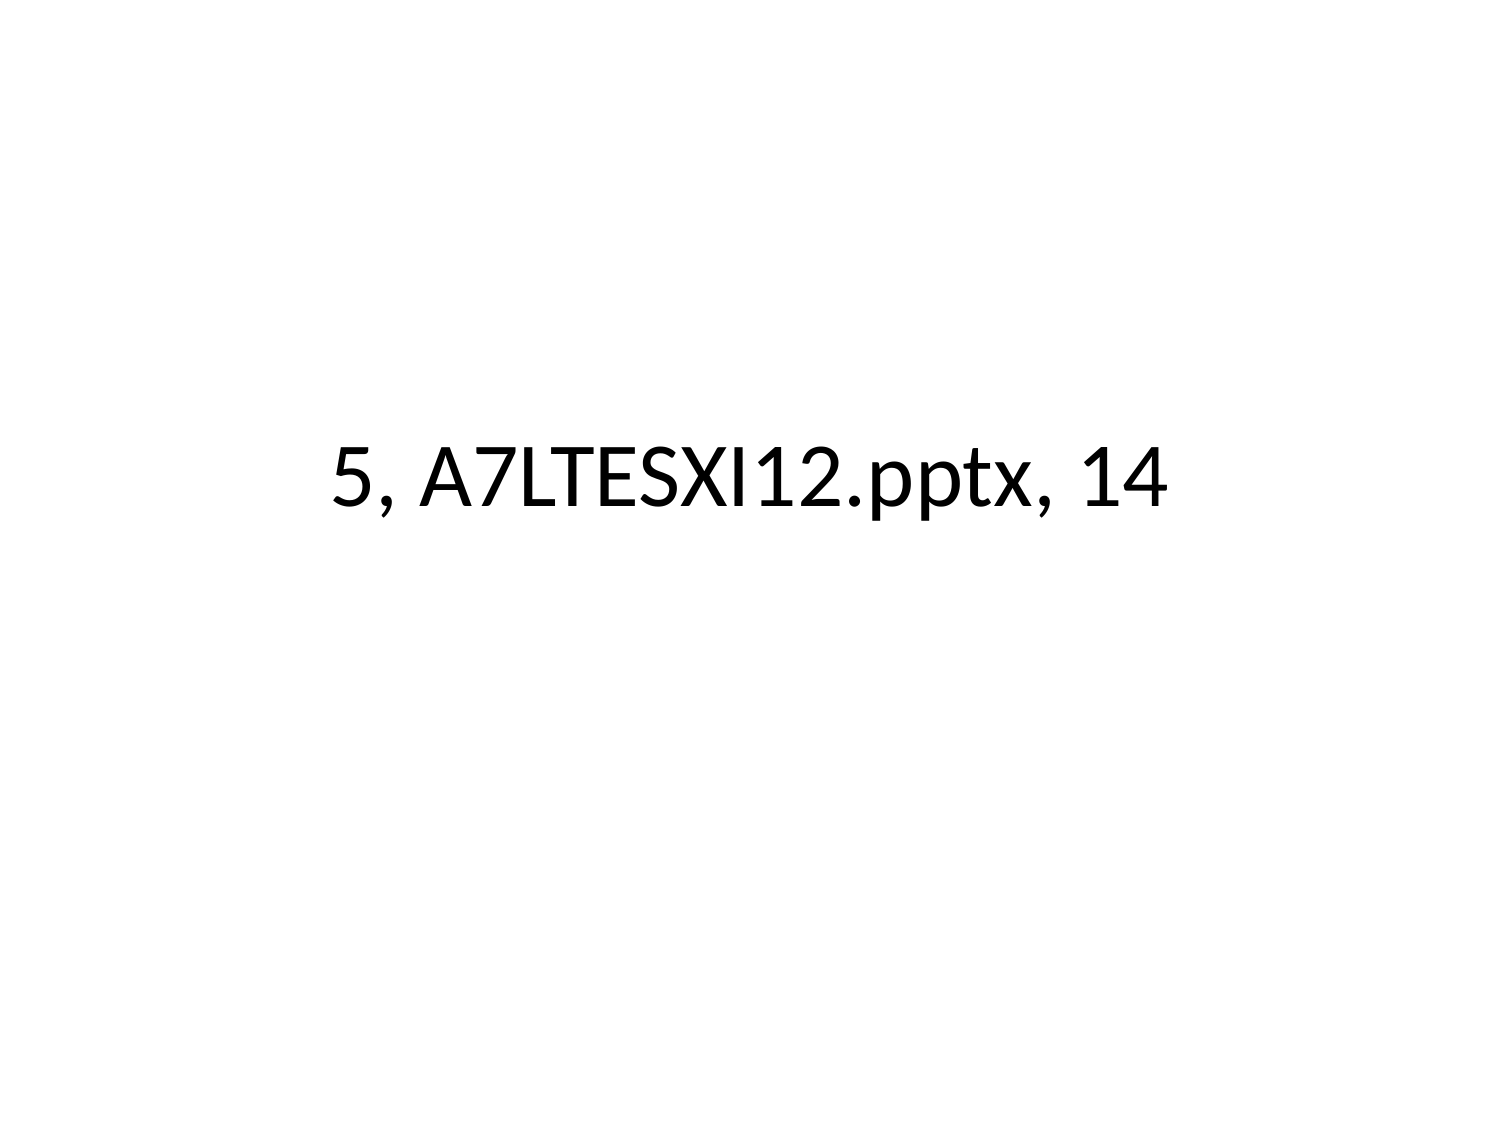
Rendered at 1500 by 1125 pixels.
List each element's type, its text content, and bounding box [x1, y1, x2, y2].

title 5, A7LTESXI12.pptx, 14 [112, 349, 1388, 591]
